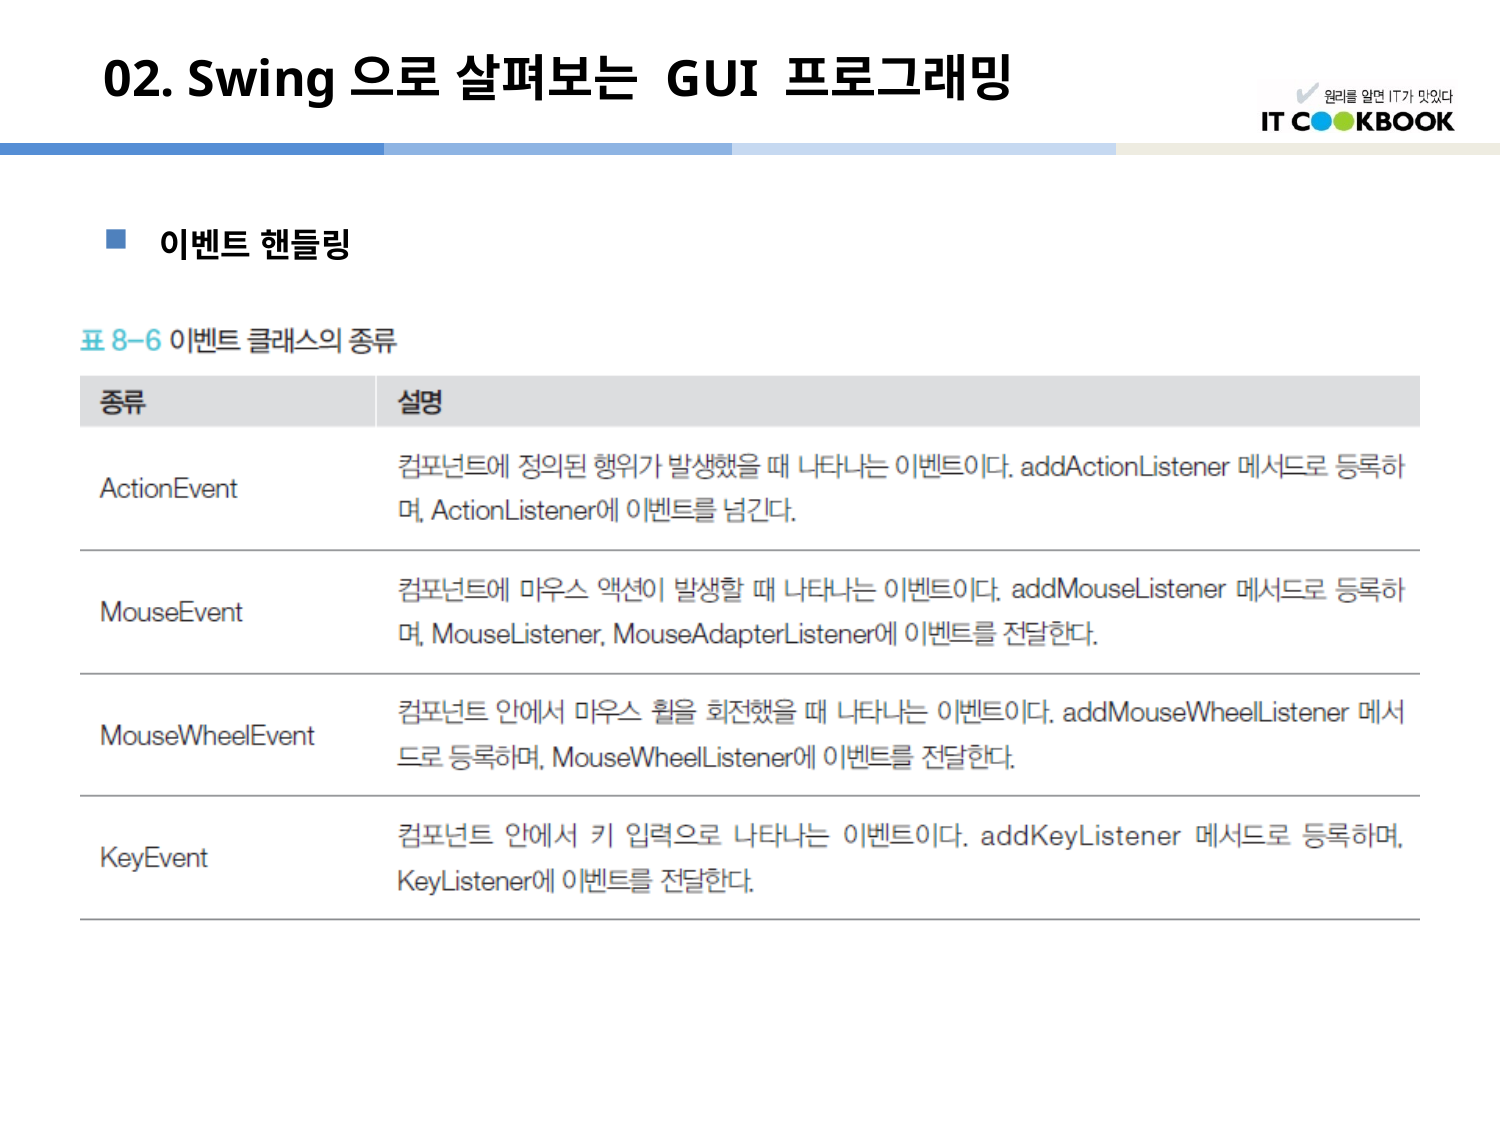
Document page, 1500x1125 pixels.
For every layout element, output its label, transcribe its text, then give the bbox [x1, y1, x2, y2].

title 02. Swing으로 살펴보는 GUI 프로그래밍 [88, 30, 1211, 122]
picture [80, 326, 1420, 922]
list 이벤트 핸들링 [88, 196, 1436, 386]
picture [1257, 79, 1458, 133]
